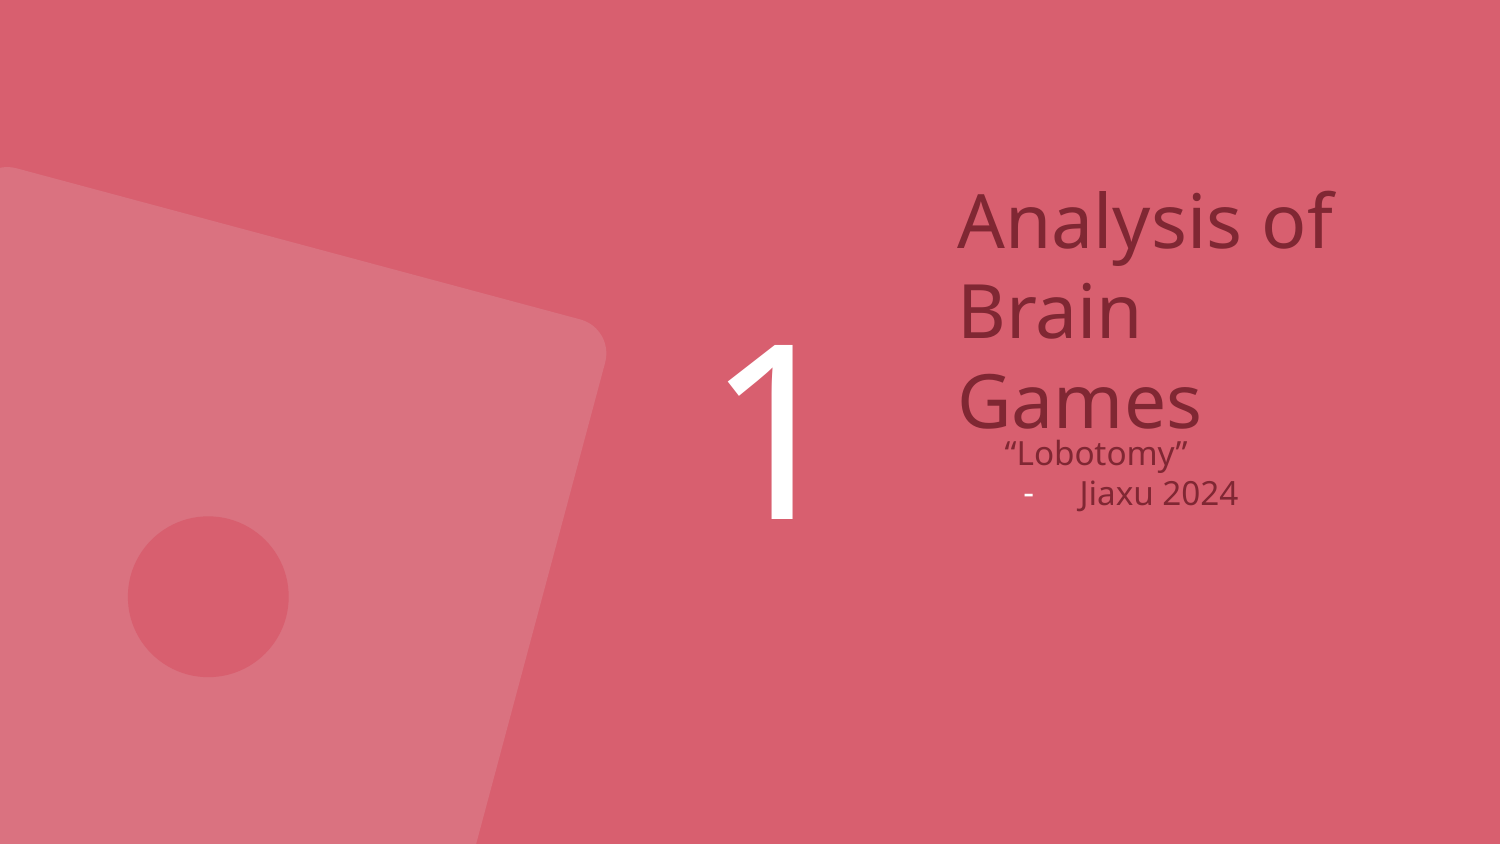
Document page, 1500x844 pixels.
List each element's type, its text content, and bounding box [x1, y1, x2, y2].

title 1 [610, 308, 943, 536]
title Analysis of Brain Games [942, 264, 1382, 354]
subtitle “Lobotomy” Jiaxu 2024 [989, 414, 1382, 530]
